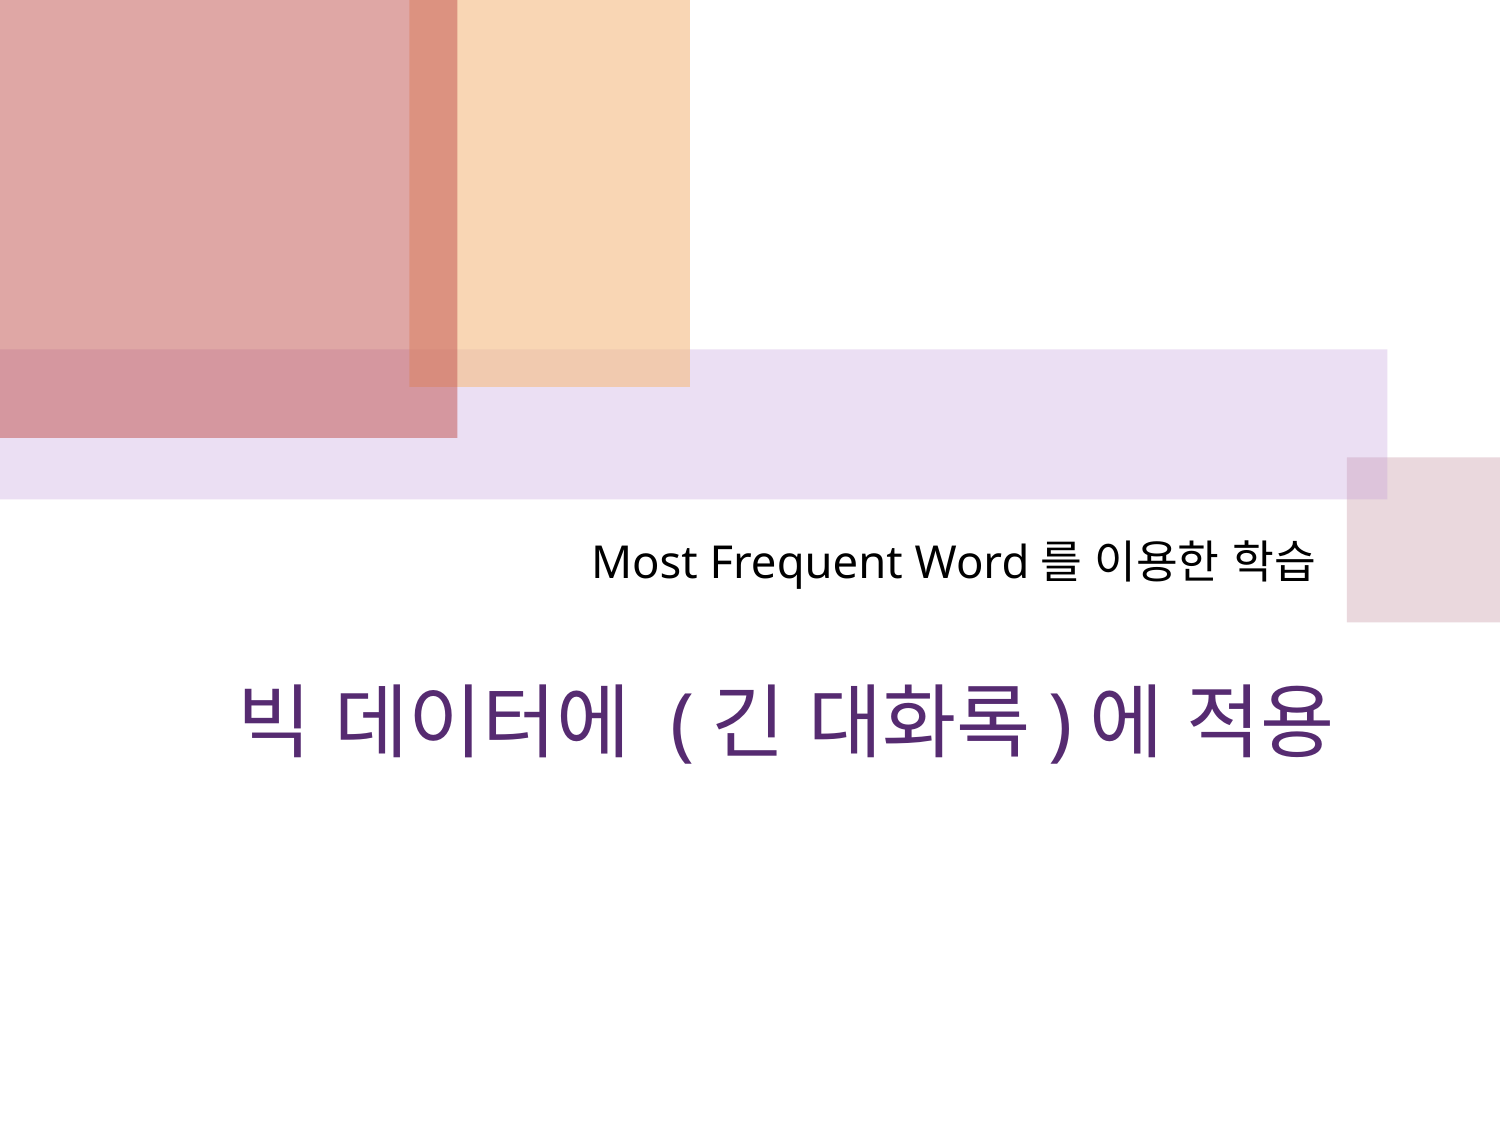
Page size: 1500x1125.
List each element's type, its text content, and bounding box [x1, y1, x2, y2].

title 빅 데이터에 (긴 대화록)에 적용 [75, 625, 1350, 813]
list Most Frequent Word를 이용한 학습 [576, 499, 1346, 621]
